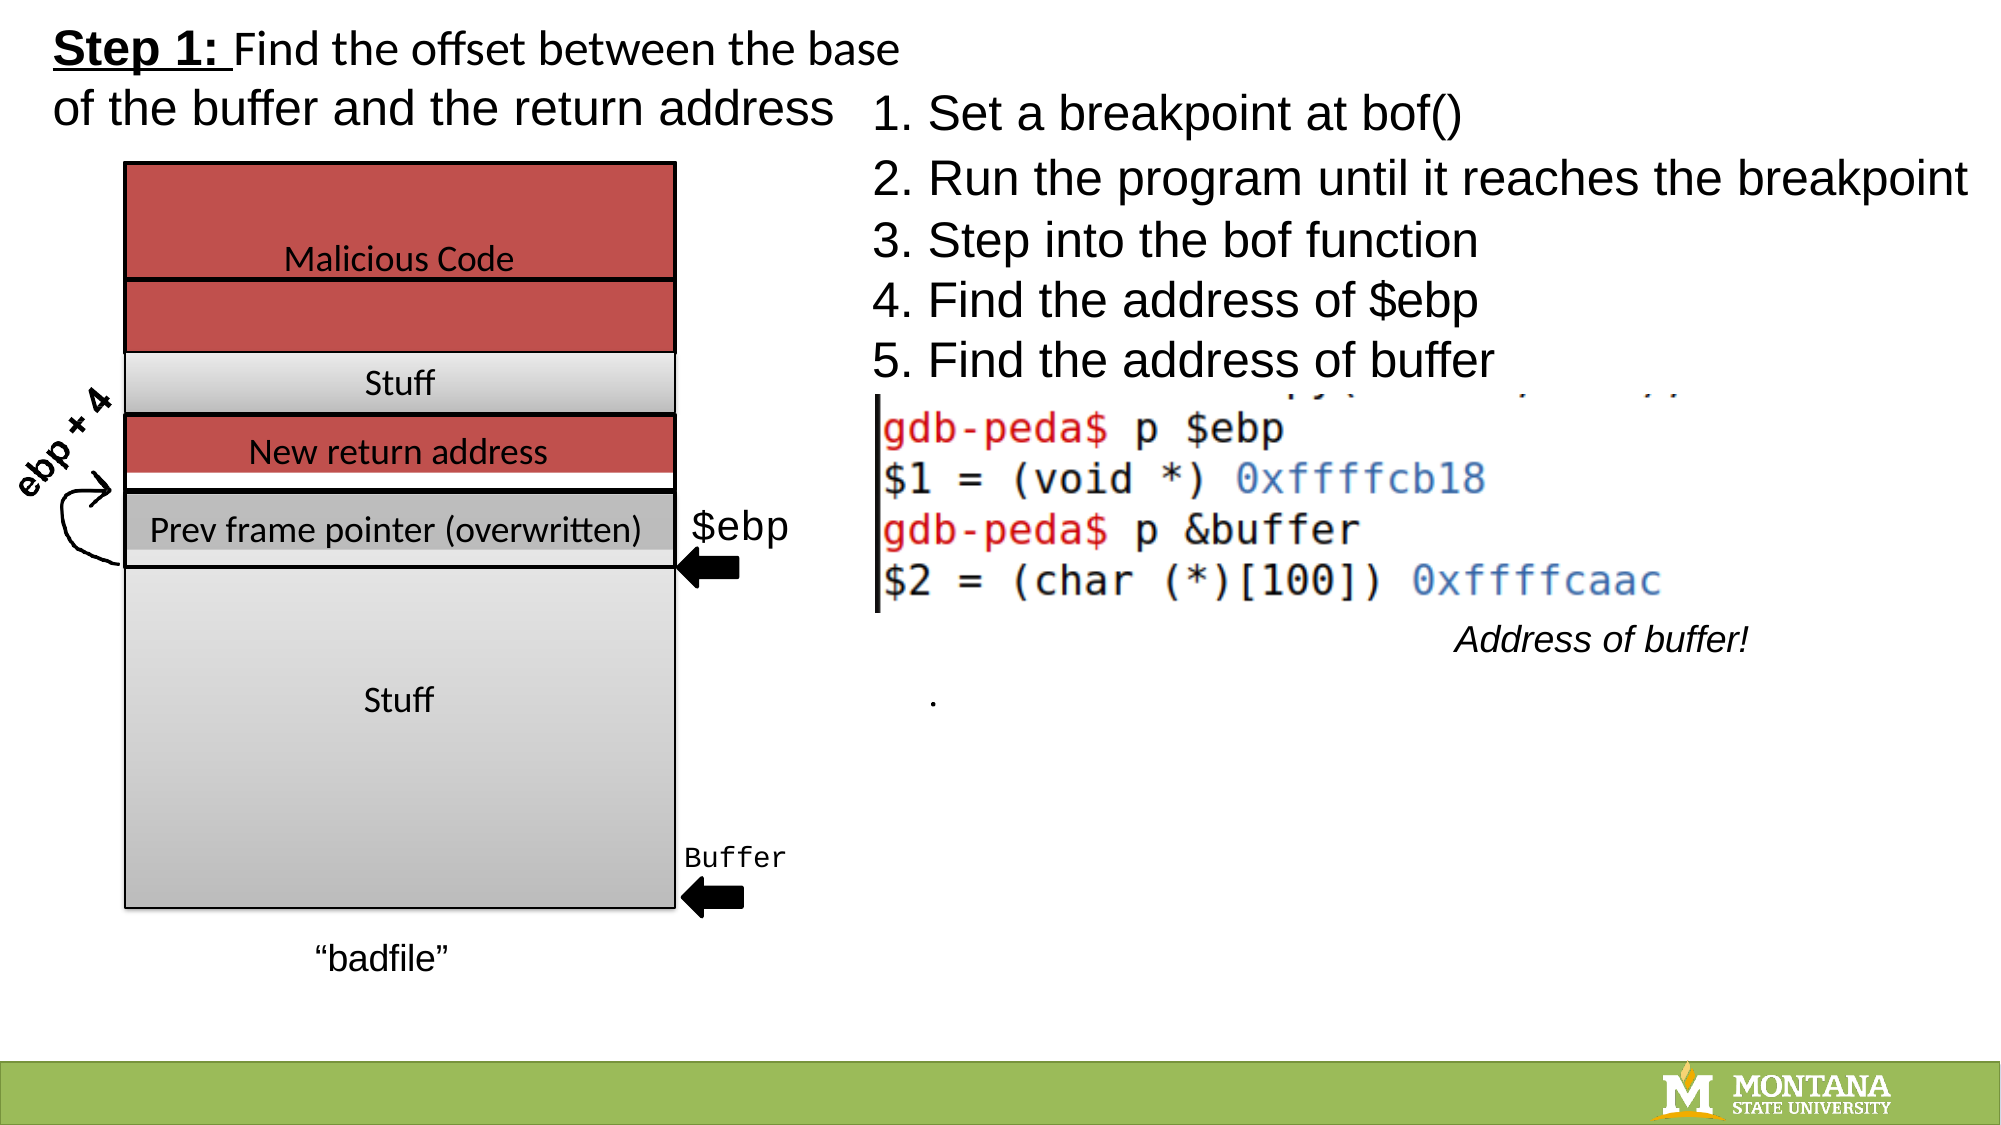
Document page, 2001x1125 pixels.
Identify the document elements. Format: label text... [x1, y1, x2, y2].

text_box of the buffer and the return address [50, 73, 838, 136]
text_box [19, 386, 120, 567]
picture [1649, 1060, 1892, 1122]
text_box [122, 160, 678, 343]
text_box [116, 344, 683, 438]
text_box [675, 545, 740, 589]
text_box $ebp [748, 496, 794, 549]
text_box Set a breakpoint at bof() Run the program until it reaches the breakpoint Step into the bof function Find the address of $ebp Find the address of buffer [870, 72, 1973, 388]
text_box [1892, 1060, 2000, 1125]
text_box New return address [127, 444, 673, 473]
text_box Buffer [749, 840, 792, 874]
title Step 1: Find the offset between the base [50, 13, 961, 204]
picture [874, 394, 1679, 613]
text_box [125, 444, 676, 486]
text_box Address of buffer! [1452, 612, 1753, 660]
text_box “badfile” [312, 935, 453, 979]
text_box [0, 1060, 1647, 1125]
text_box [122, 490, 745, 919]
